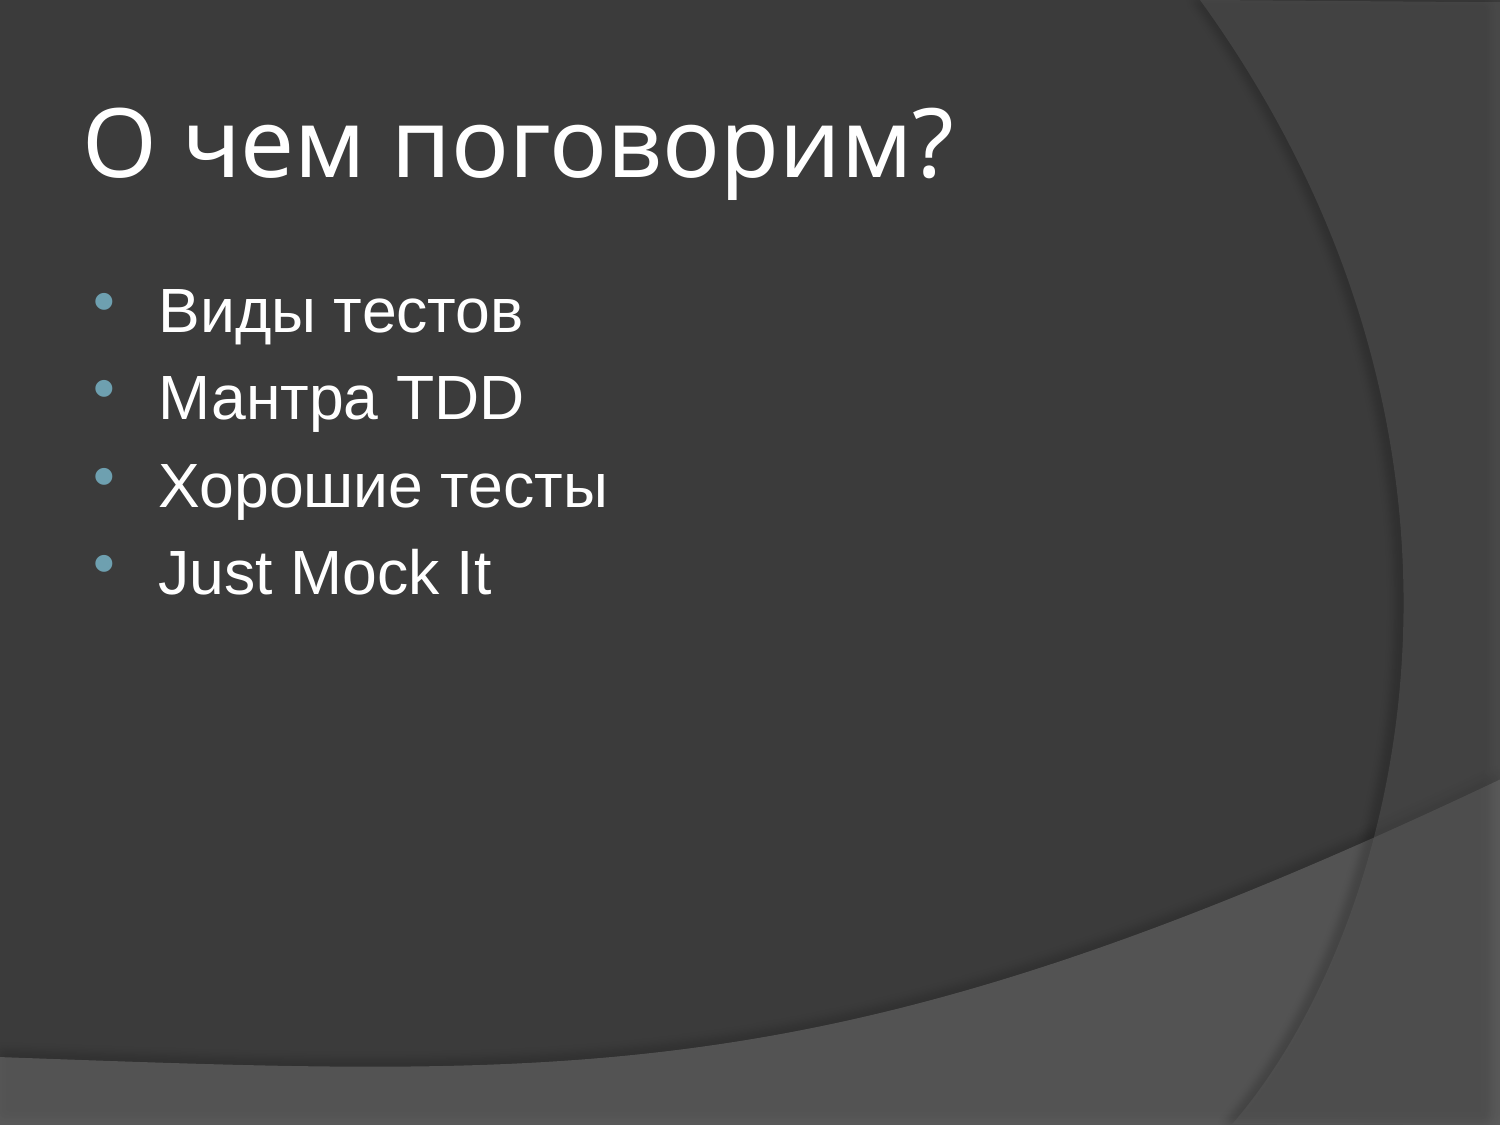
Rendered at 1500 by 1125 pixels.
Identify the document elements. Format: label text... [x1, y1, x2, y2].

title О чем поговорим? [75, 45, 1300, 233]
list Виды тестов Мантра TDD Хорошие тесты Just Mock It [75, 262, 1300, 1005]
